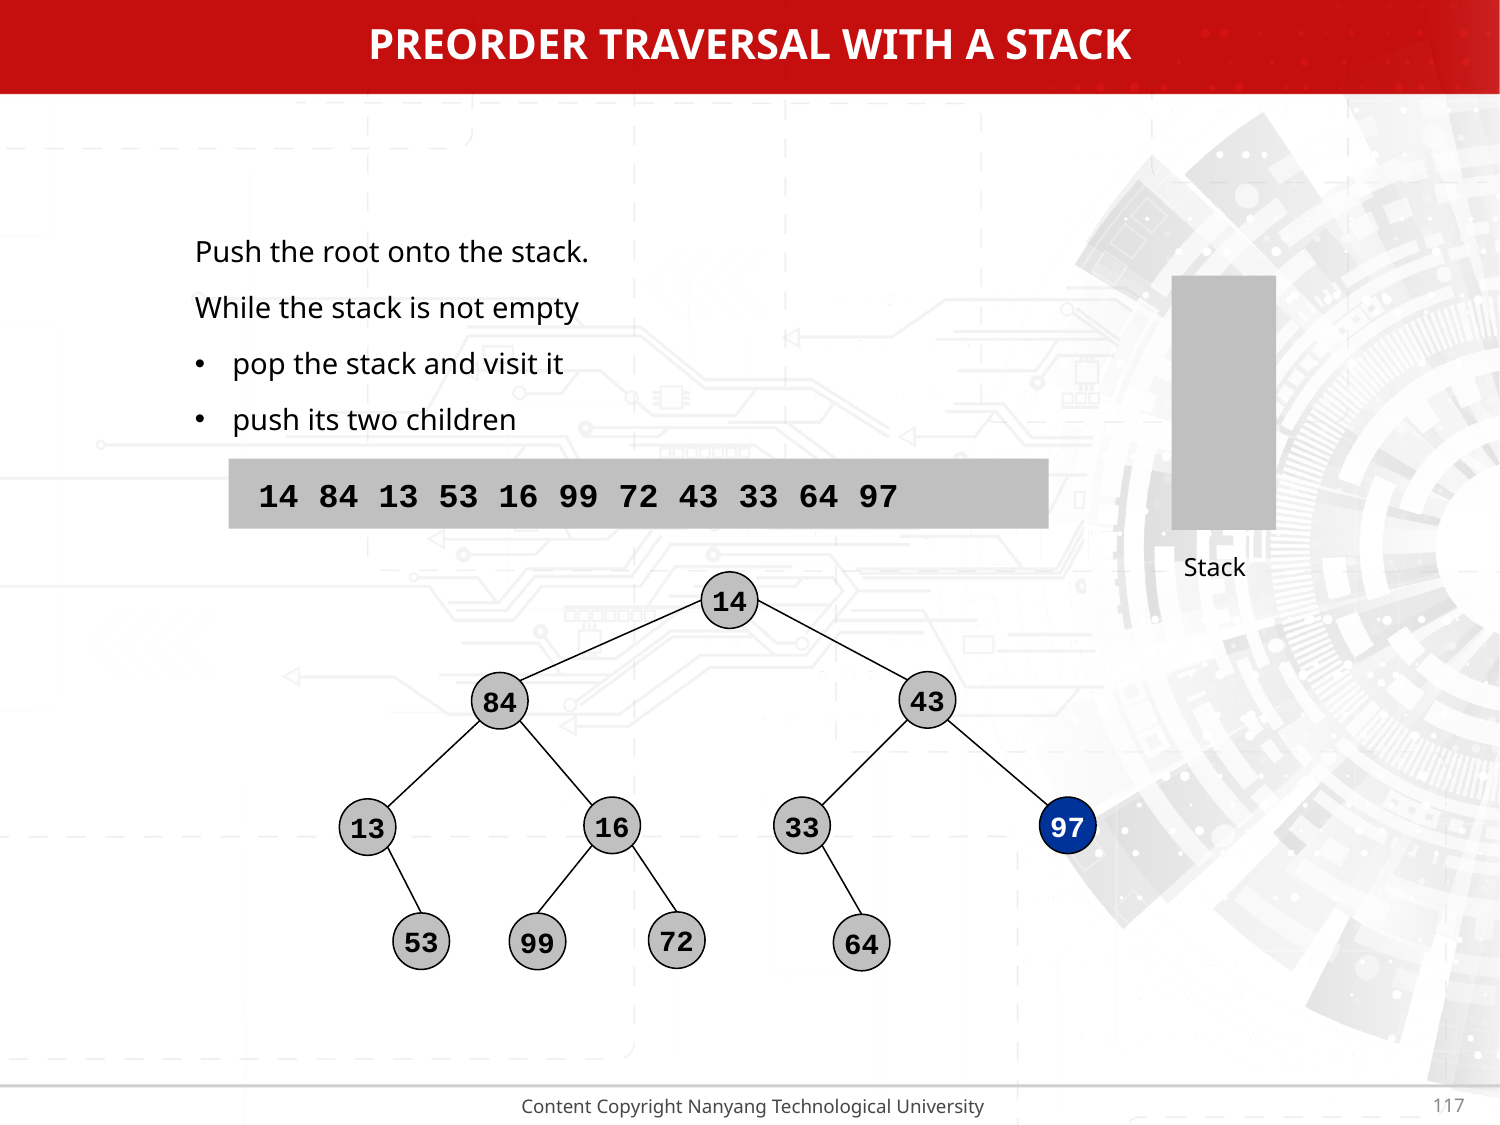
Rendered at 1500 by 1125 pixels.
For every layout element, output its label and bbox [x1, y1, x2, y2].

title [0, 0, 1500, 93]
text_box [180, 226, 1325, 971]
picture [0, 1088, 1500, 1125]
picture [0, 93, 1500, 1084]
